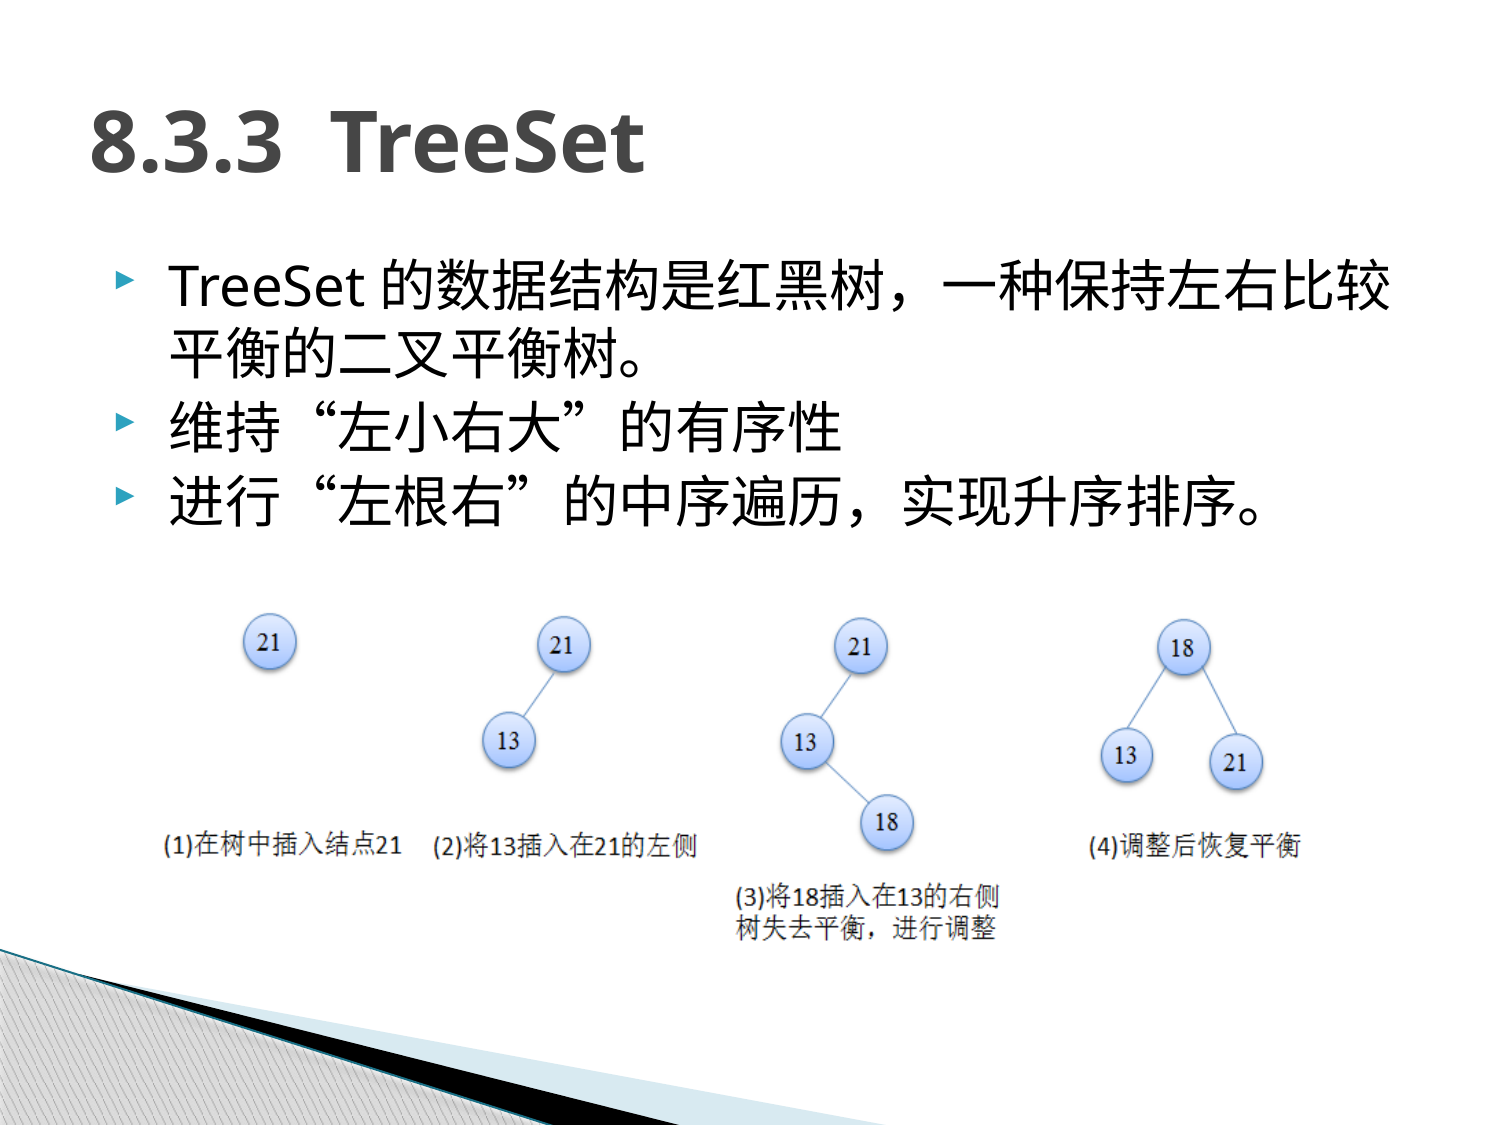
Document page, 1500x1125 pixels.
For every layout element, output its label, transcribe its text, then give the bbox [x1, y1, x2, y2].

list TreeSet的数据结构是红黑树，一种保持左右比较平衡的二叉平衡树。 维持“左小右大”的有序性 进行“左根右”的中序遍历，实现升序排序。 [75, 242, 1425, 986]
title 8.3.3 TreeSet [75, 45, 1425, 233]
picture [147, 609, 1377, 961]
